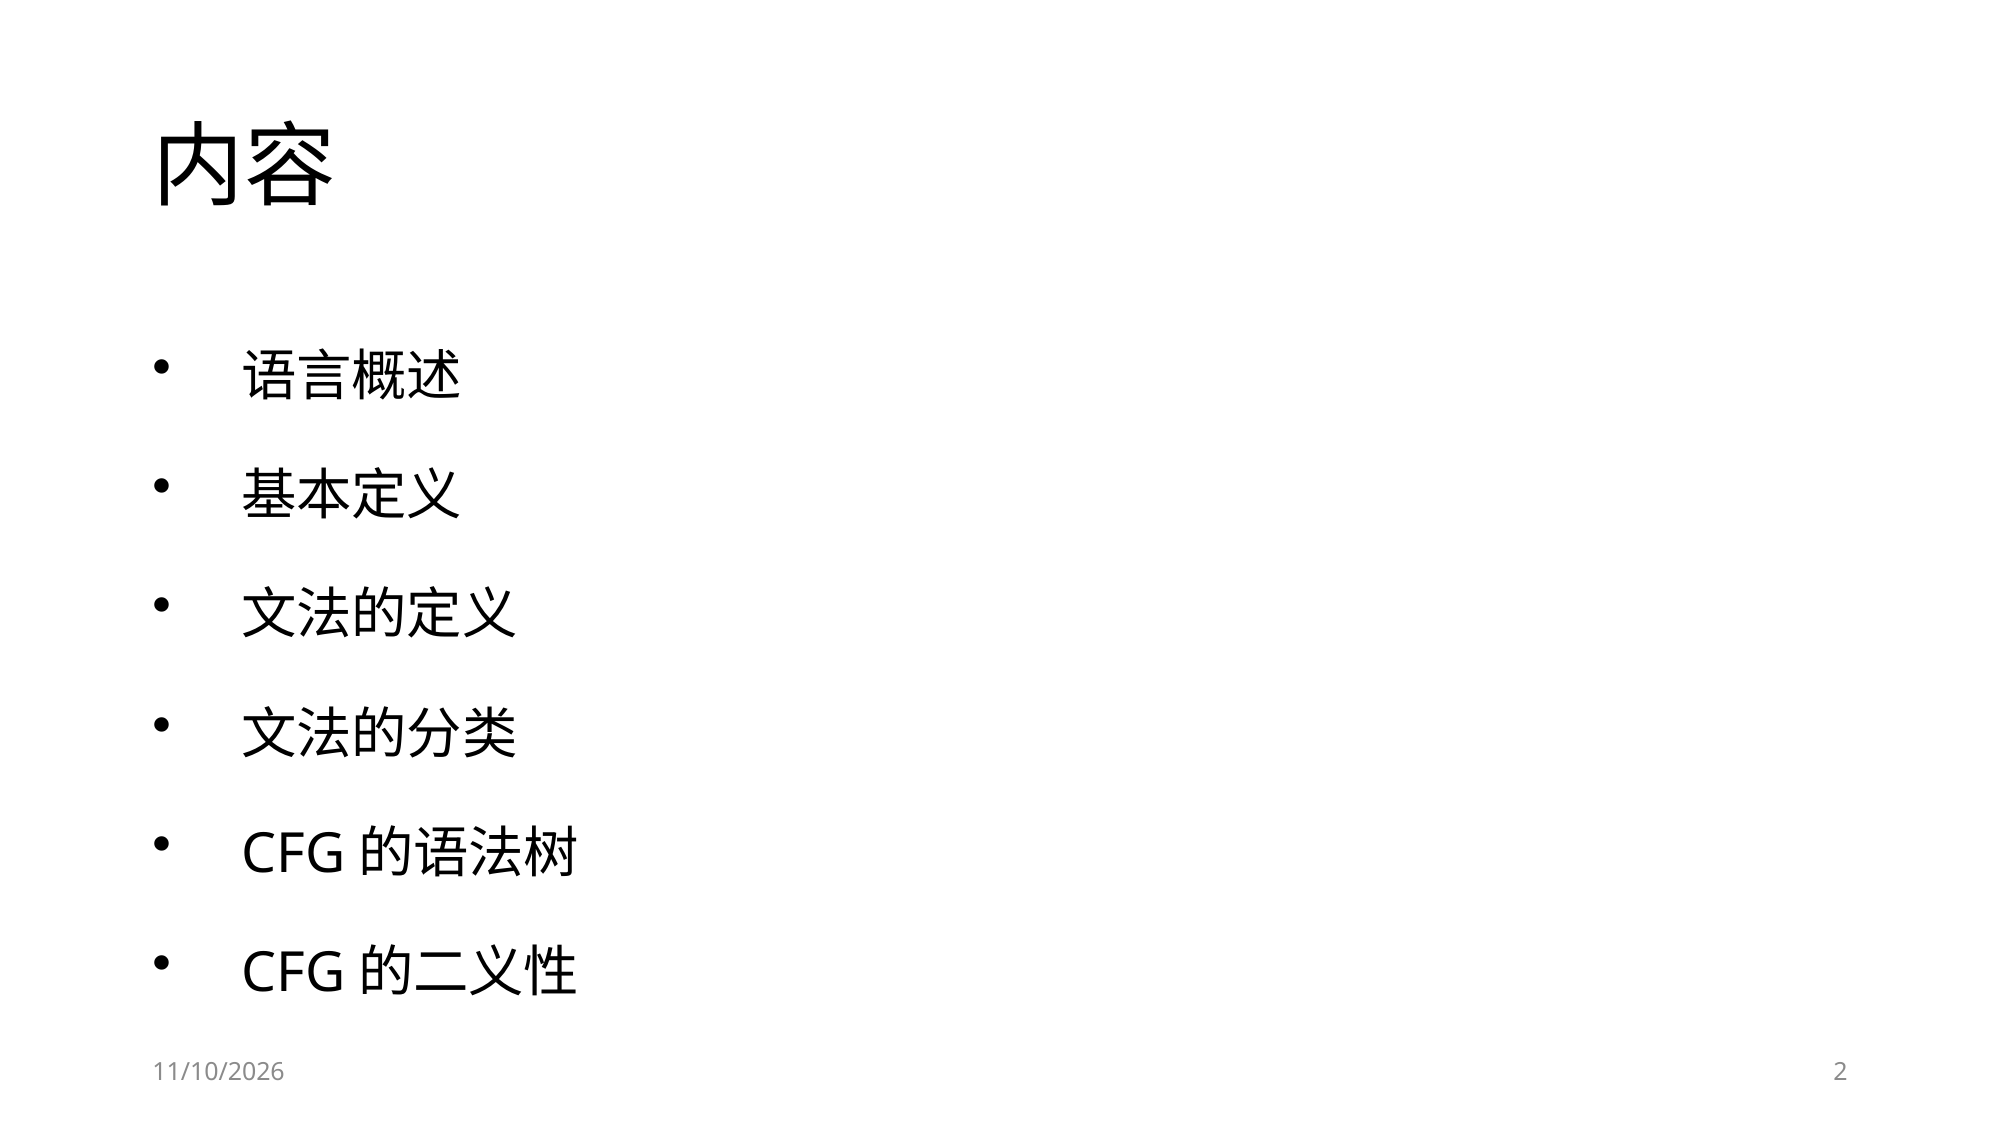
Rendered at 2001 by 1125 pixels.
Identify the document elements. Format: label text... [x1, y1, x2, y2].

slide_number 2 [1412, 1042, 1863, 1103]
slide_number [137, 1042, 588, 1103]
list 语言概述 基本定义 文法的定义 文法的分类 CFG的语法树 CFG的二义性 [137, 299, 1863, 1014]
title 内容 [137, 59, 1863, 278]
